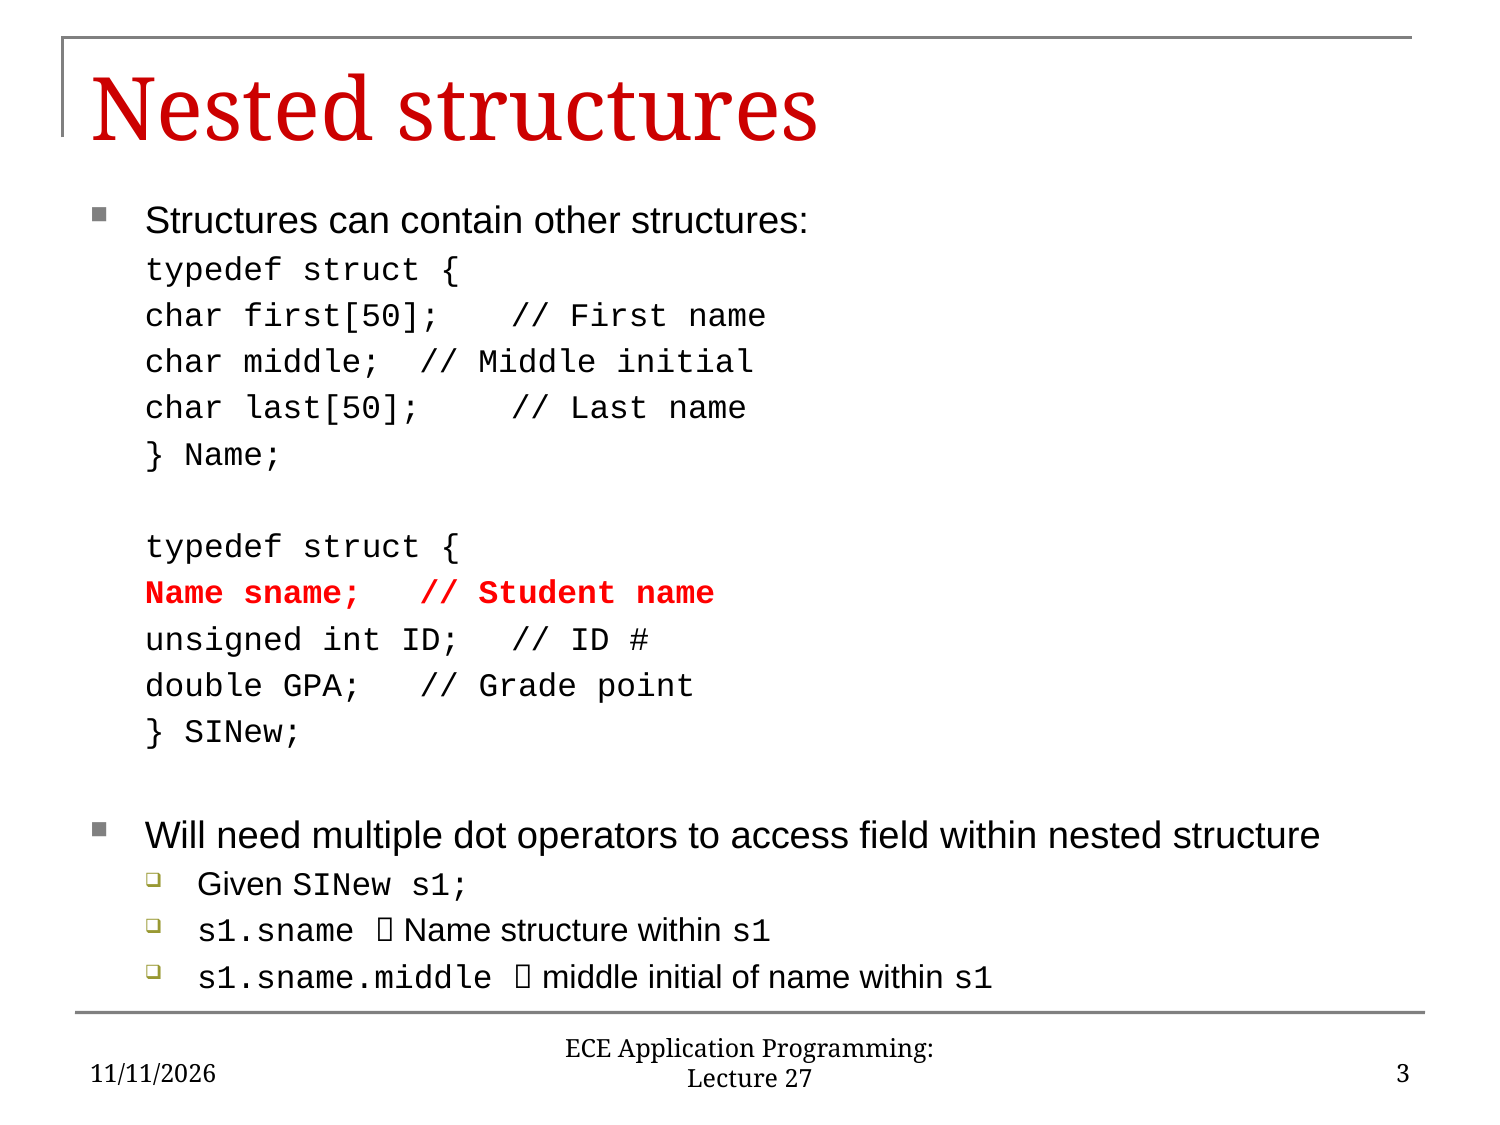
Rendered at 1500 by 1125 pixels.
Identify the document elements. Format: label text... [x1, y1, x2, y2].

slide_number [74, 1023, 426, 1100]
footer ECE Application Programming: Lecture 27 [512, 1024, 988, 1101]
slide_number 3 [1074, 1023, 1426, 1100]
list Structures can contain other structures: typedef struct { char first[50]; // First name char middle; // Middle initial char last[50]; // Last name } Name; typedef struct { Name sname; // Student name unsigned int ID; // ID # double GPA; // Grade point } SINew; Will need multiple dot operators to access field within nested structure Given SINew s1; s1.sname  Name structure within s1 s1.sname.middle  middle initial of name within s1 [75, 187, 1425, 1006]
title Nested structures [75, 45, 1425, 163]
